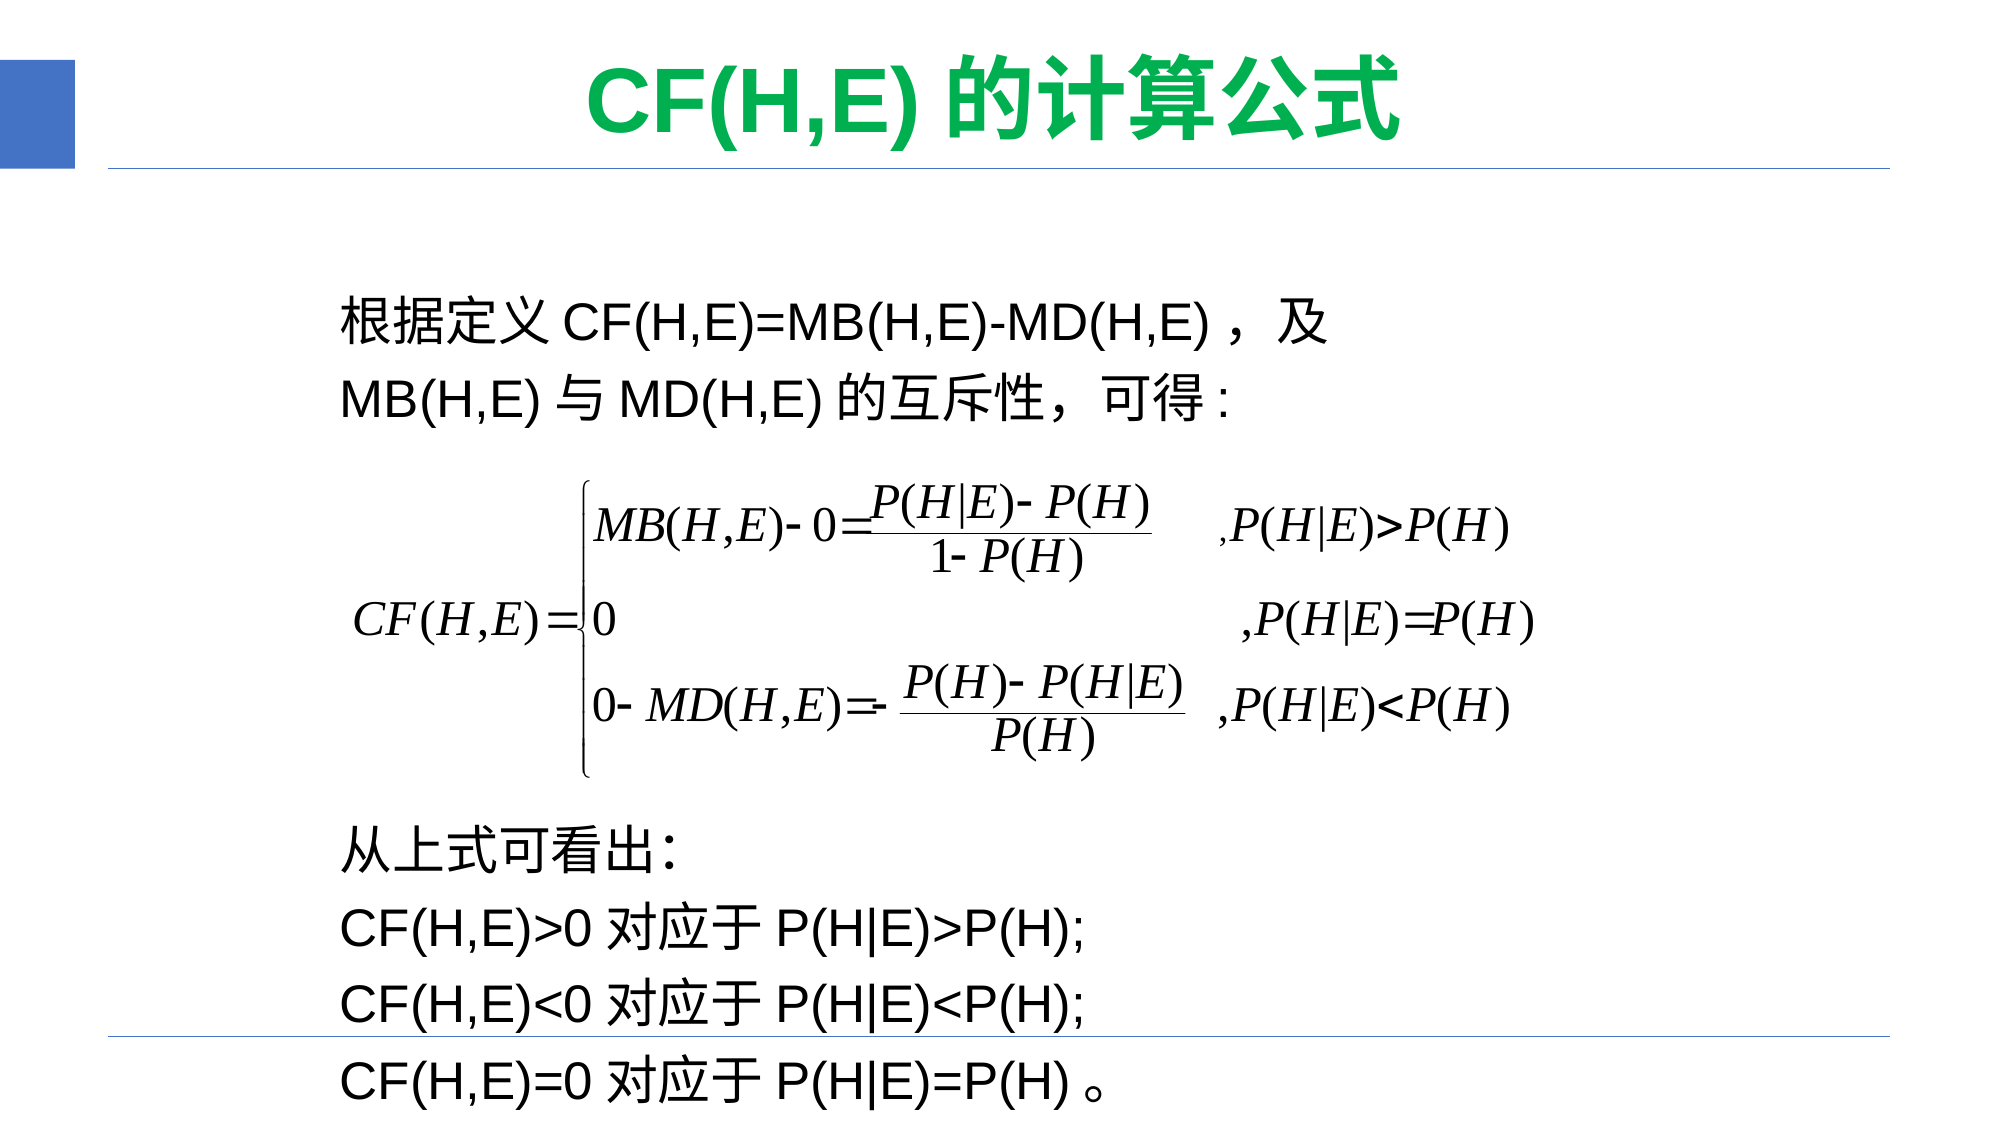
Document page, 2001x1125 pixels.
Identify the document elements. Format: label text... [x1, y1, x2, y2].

list 根据定义CF(H,E)=MB(H,E)-MD(H,E)，及 MB(H,E)与MD(H,E)的互斥性，可得: 从上式可看出： CF(H,E)>0对应于P(H|E)>P(H); CF(H,E)<0对应于P(H|E)<P(H); CF(H,E)=0对应于P(H|E)=P(H)。 [324, 287, 1663, 1125]
title CF(H,E)的计算公式 [357, 37, 1630, 169]
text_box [349, 474, 1538, 784]
